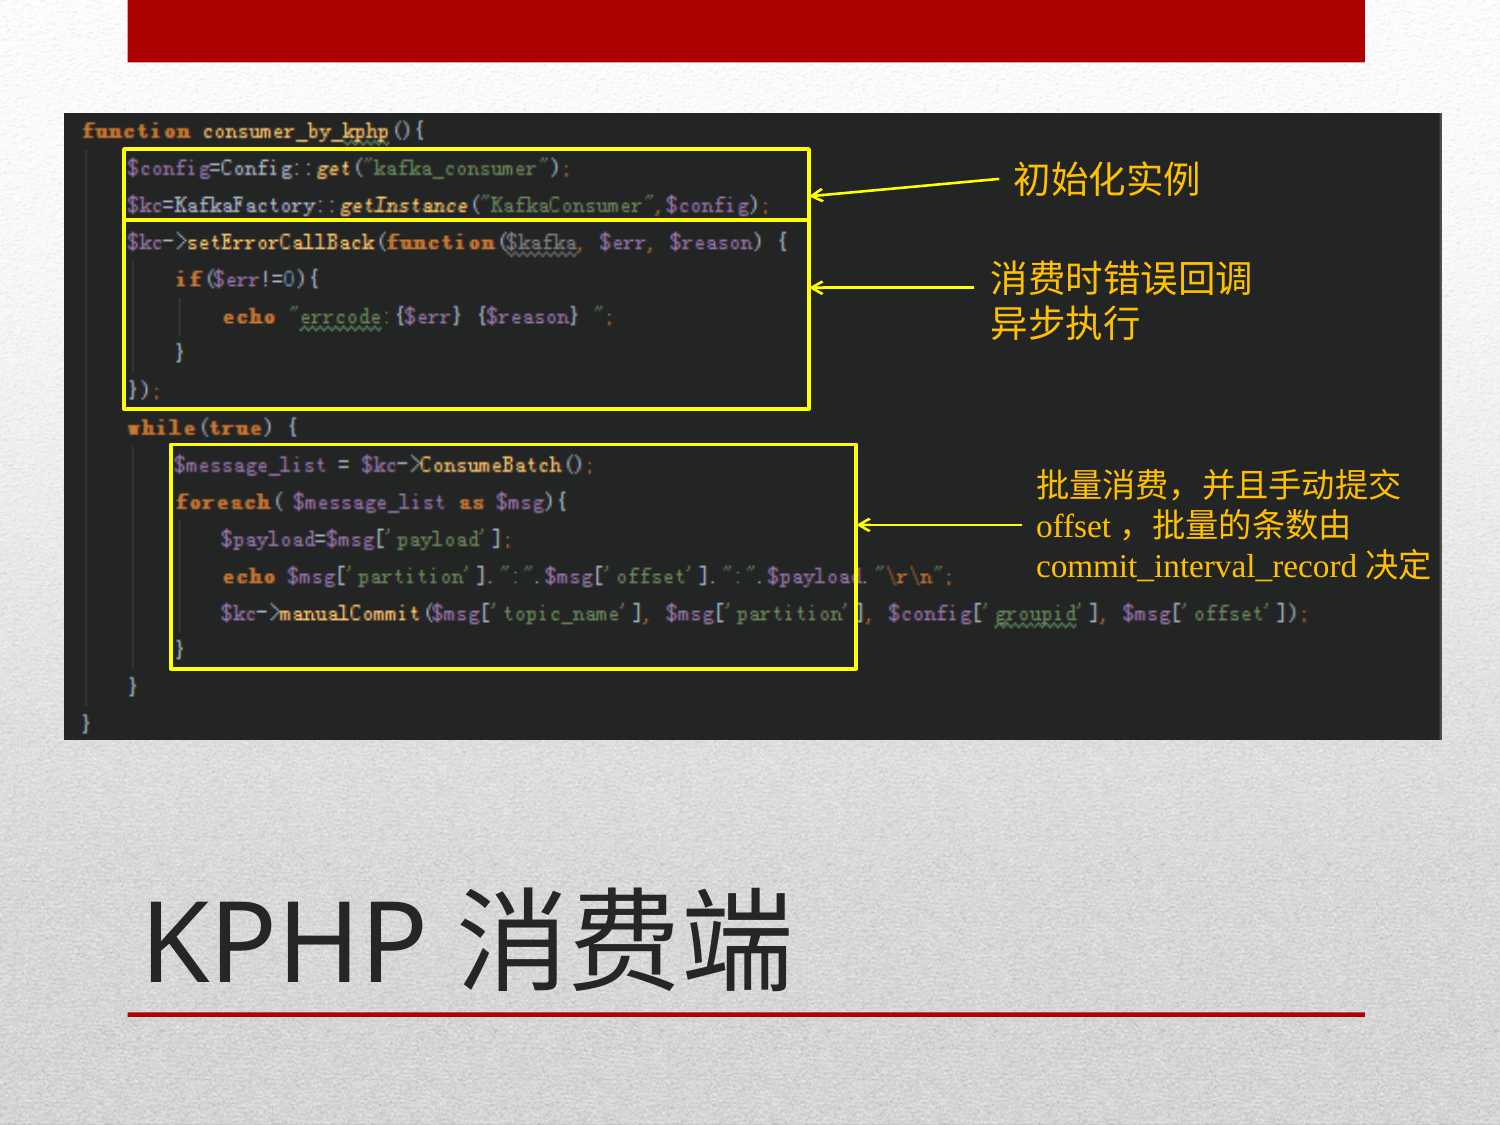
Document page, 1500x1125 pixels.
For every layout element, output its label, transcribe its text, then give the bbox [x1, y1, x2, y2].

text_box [170, 443, 1456, 670]
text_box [123, 148, 1219, 219]
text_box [123, 219, 1271, 410]
title KPHP消费端 [125, 752, 1238, 1013]
picture [64, 112, 1443, 741]
